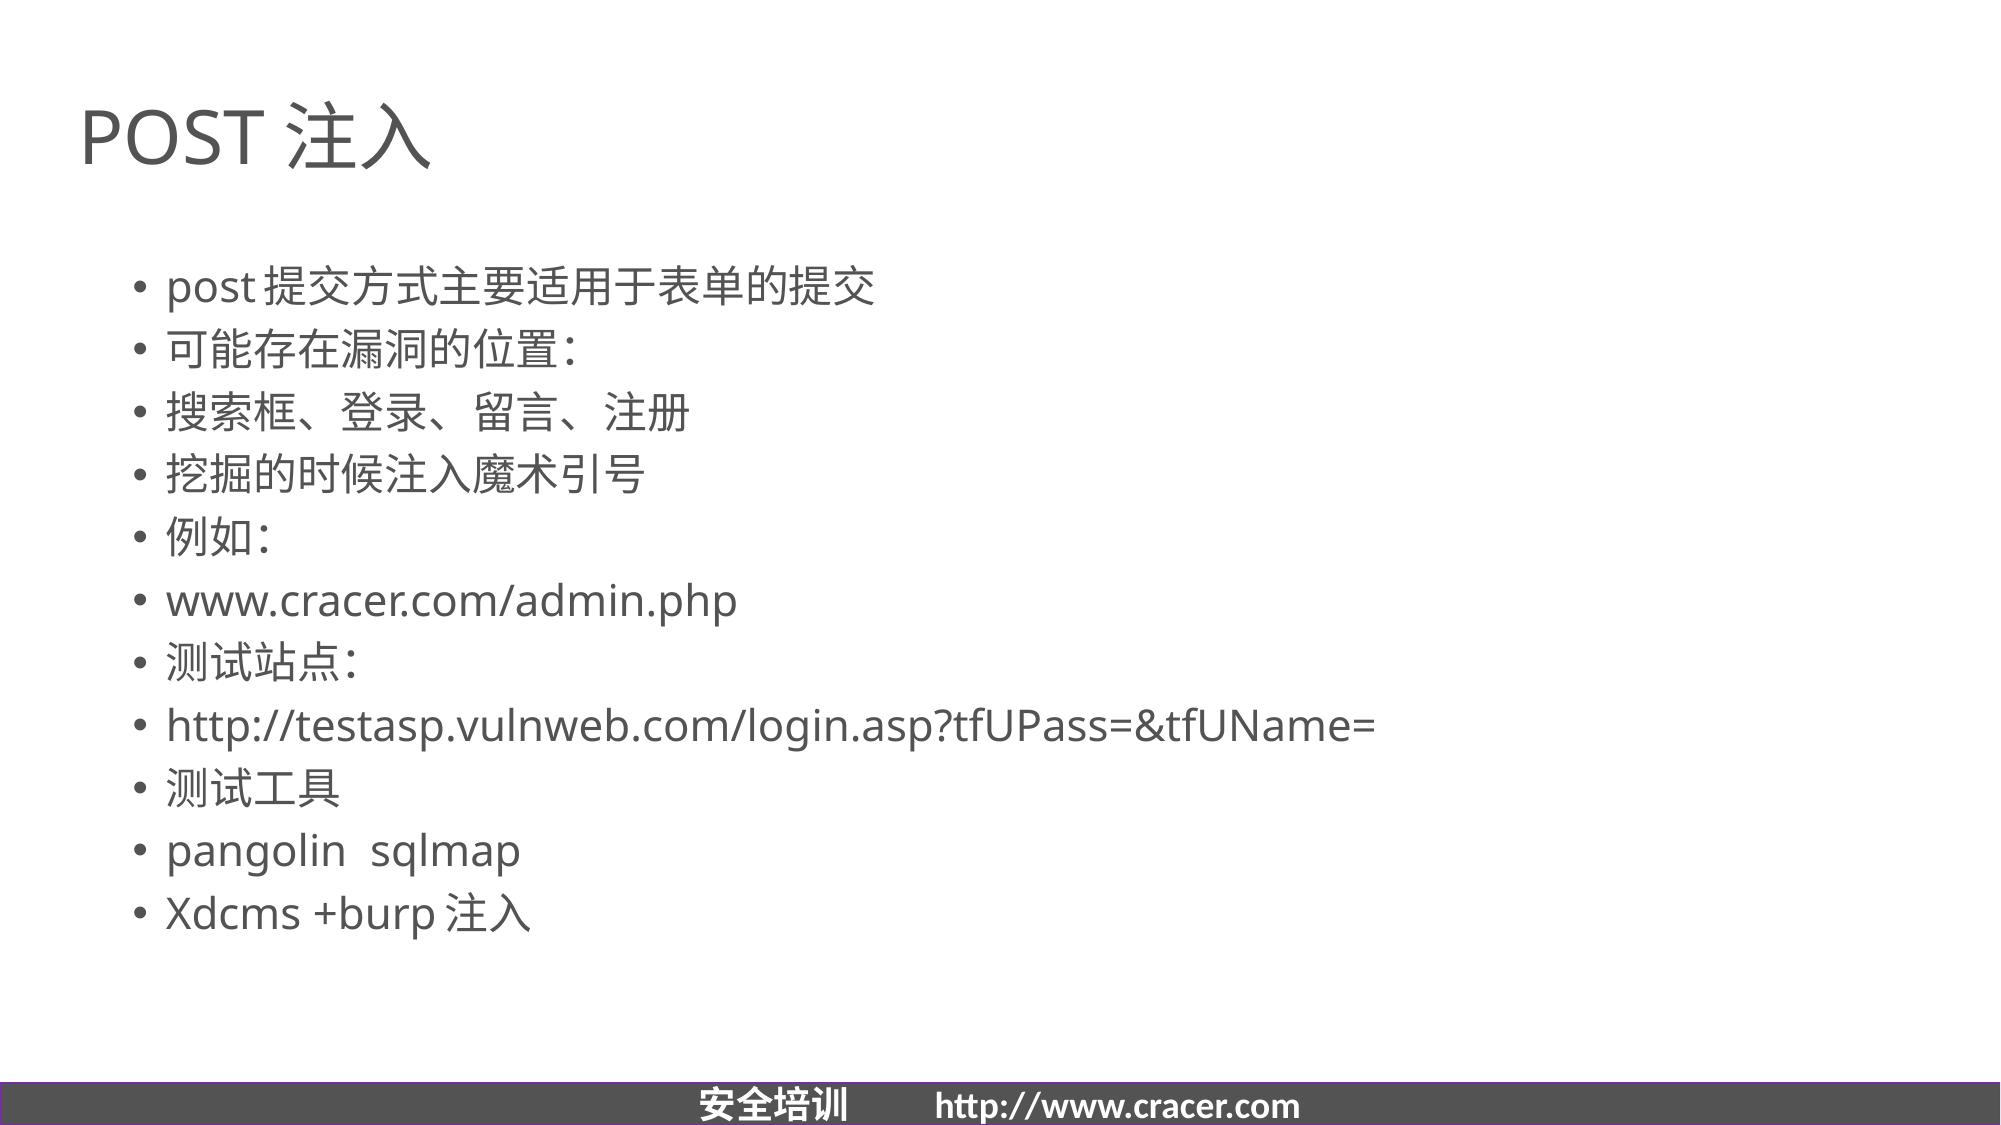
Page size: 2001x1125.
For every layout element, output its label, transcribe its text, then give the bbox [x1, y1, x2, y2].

title POST注入 [63, 89, 1215, 191]
list post提交方式主要适用于表单的提交 可能存在漏洞的位置： 搜索框、登录、留言、注册 挖掘的时候注入魔术引号 例如： www.cracer.com/admin.php 测试站点： http://testasp.vulnweb.com/login.asp?tfUPass=&tfUName= 测试工具 pangolin sqlmap Xdcms +burp注入 [117, 257, 1843, 948]
